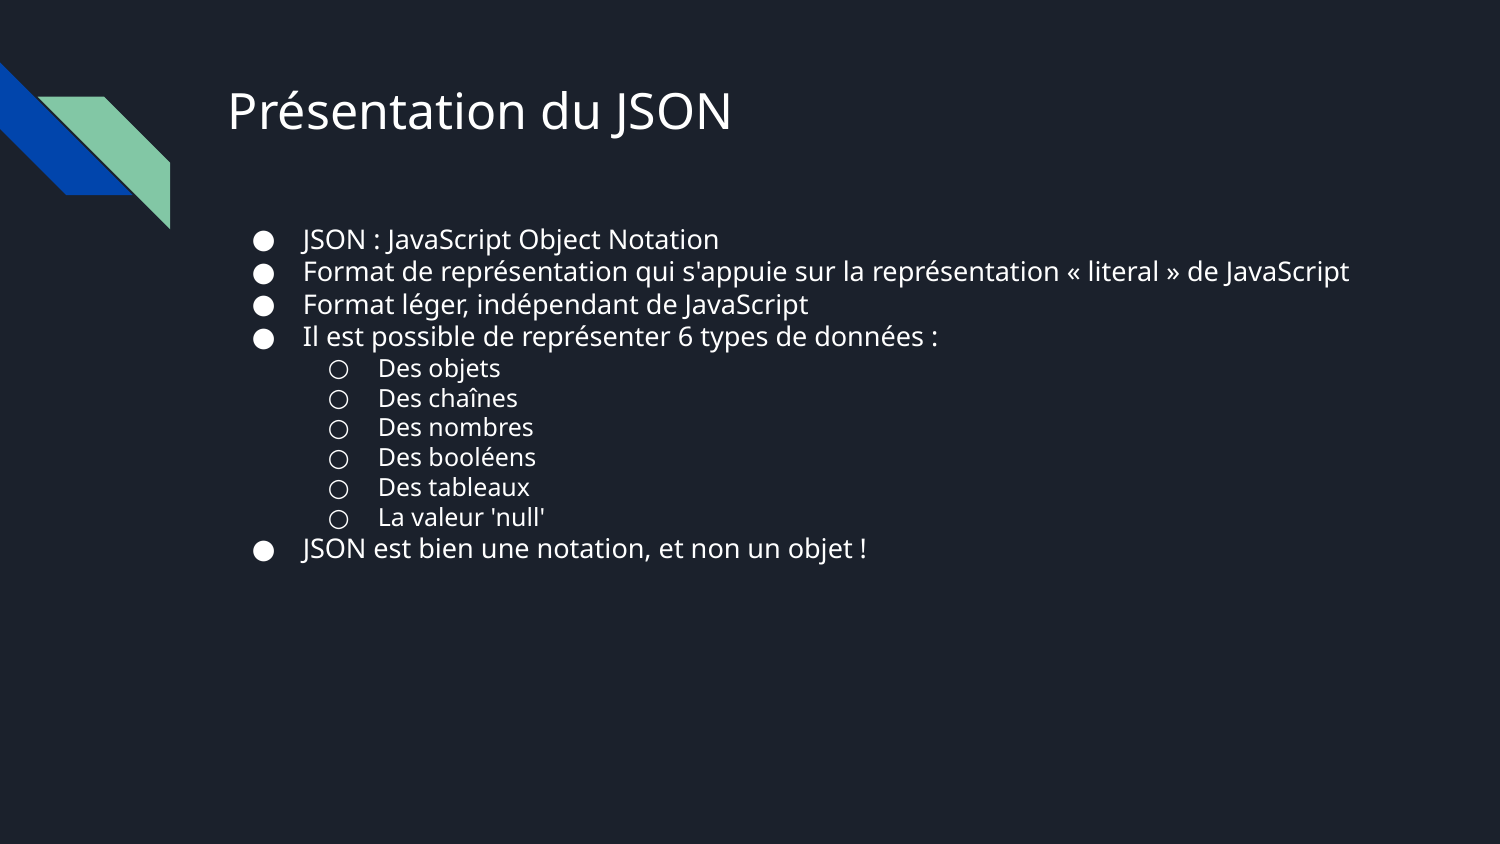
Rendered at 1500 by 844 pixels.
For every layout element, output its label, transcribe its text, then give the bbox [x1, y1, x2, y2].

list JSON : JavaScript Object Notation Format de représentation qui s'appuie sur la représentation « literal » de JavaScript Format léger, indépendant de JavaScript Il est possible de représenter 6 types de données : Des objets Des chaînes Des nombres Des booléens Des tableaux La valeur 'null' JSON est bien une notation, et non un objet ! [212, 207, 1368, 812]
title Présentation du JSON [212, 64, 1368, 207]
